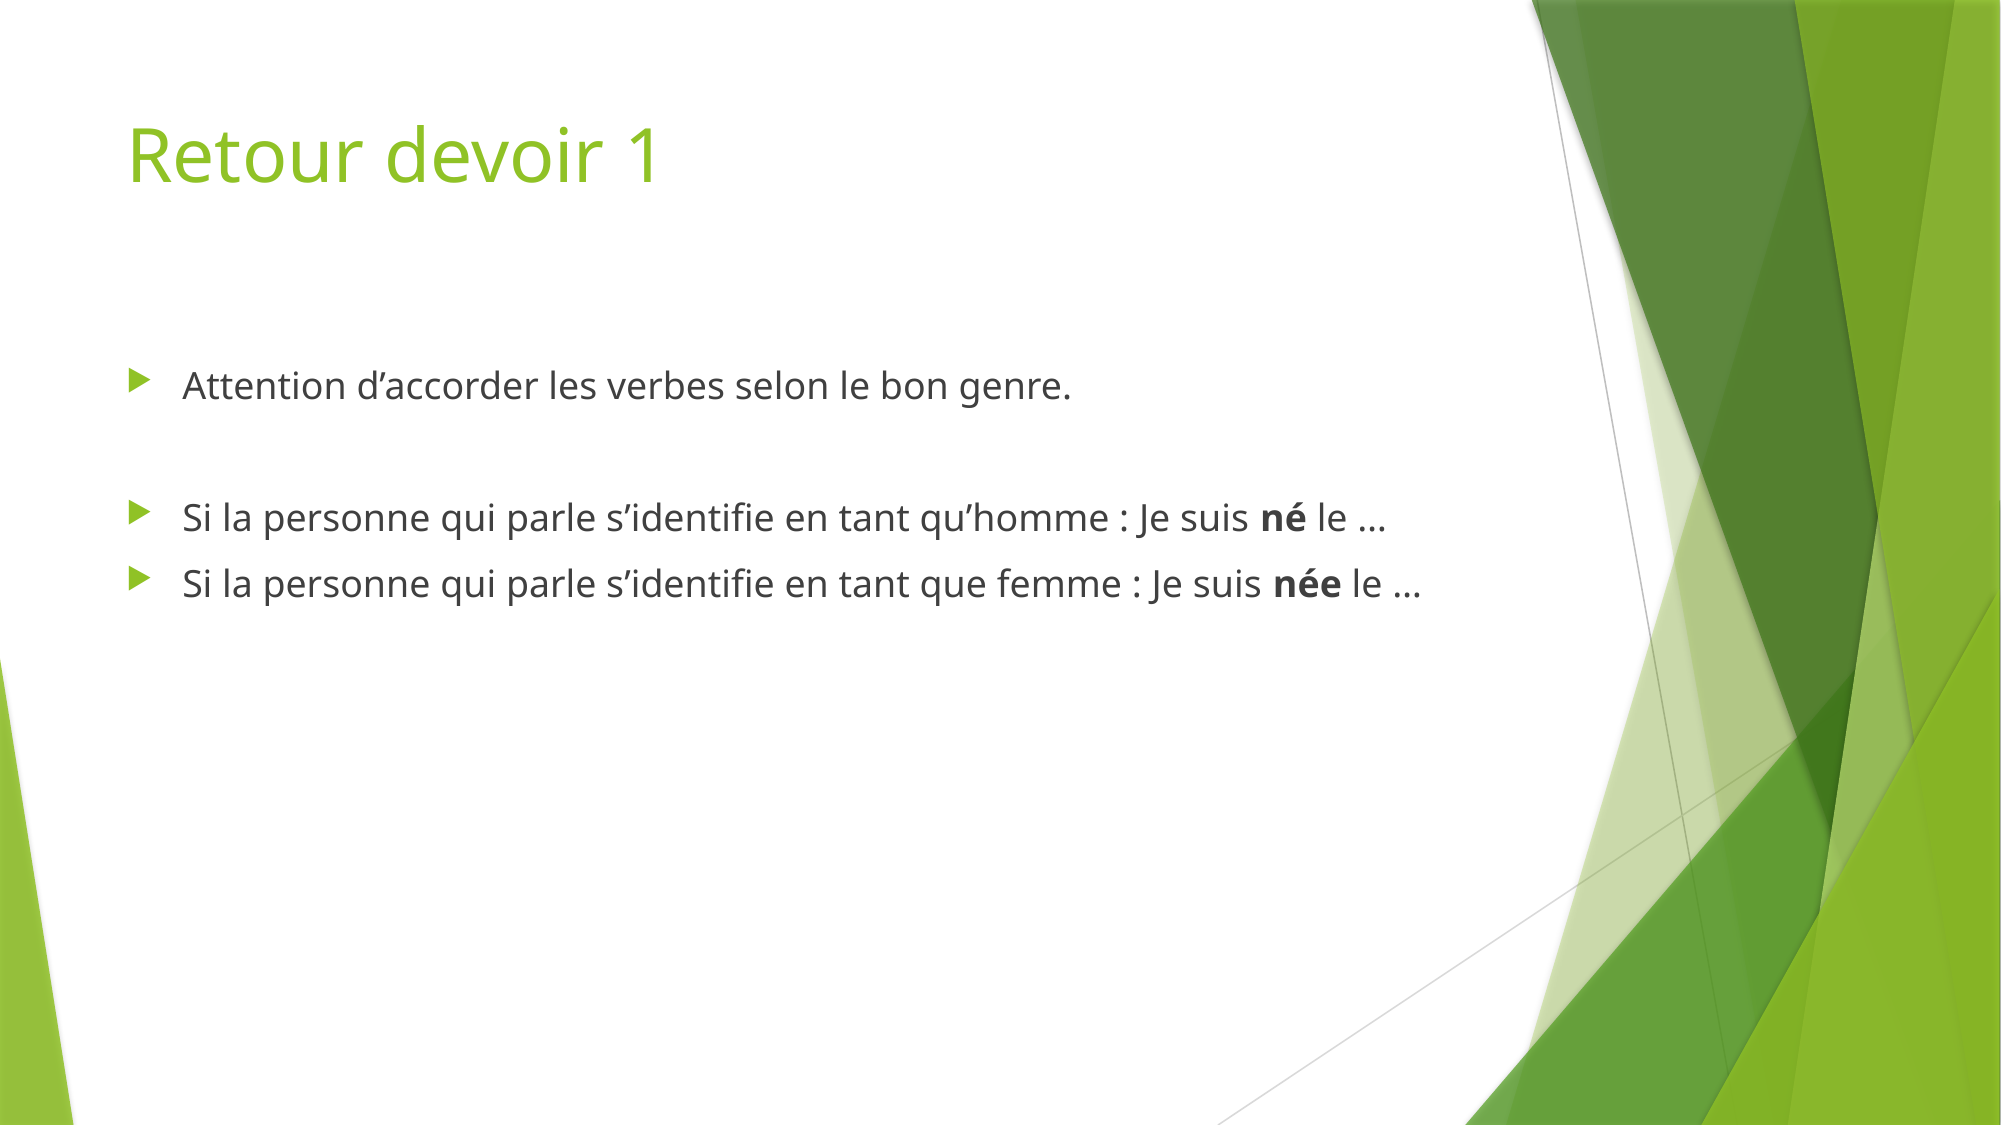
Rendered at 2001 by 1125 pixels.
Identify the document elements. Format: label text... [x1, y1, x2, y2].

title Retour devoir 1 [111, 99, 1522, 317]
list Attention d’accorder les verbes selon le bon genre. Si la personne qui parle s’identifie en tant qu’homme : Je suis né le … Si la personne qui parle s’identifie en tant que femme : Je suis née le … [111, 354, 1522, 992]
